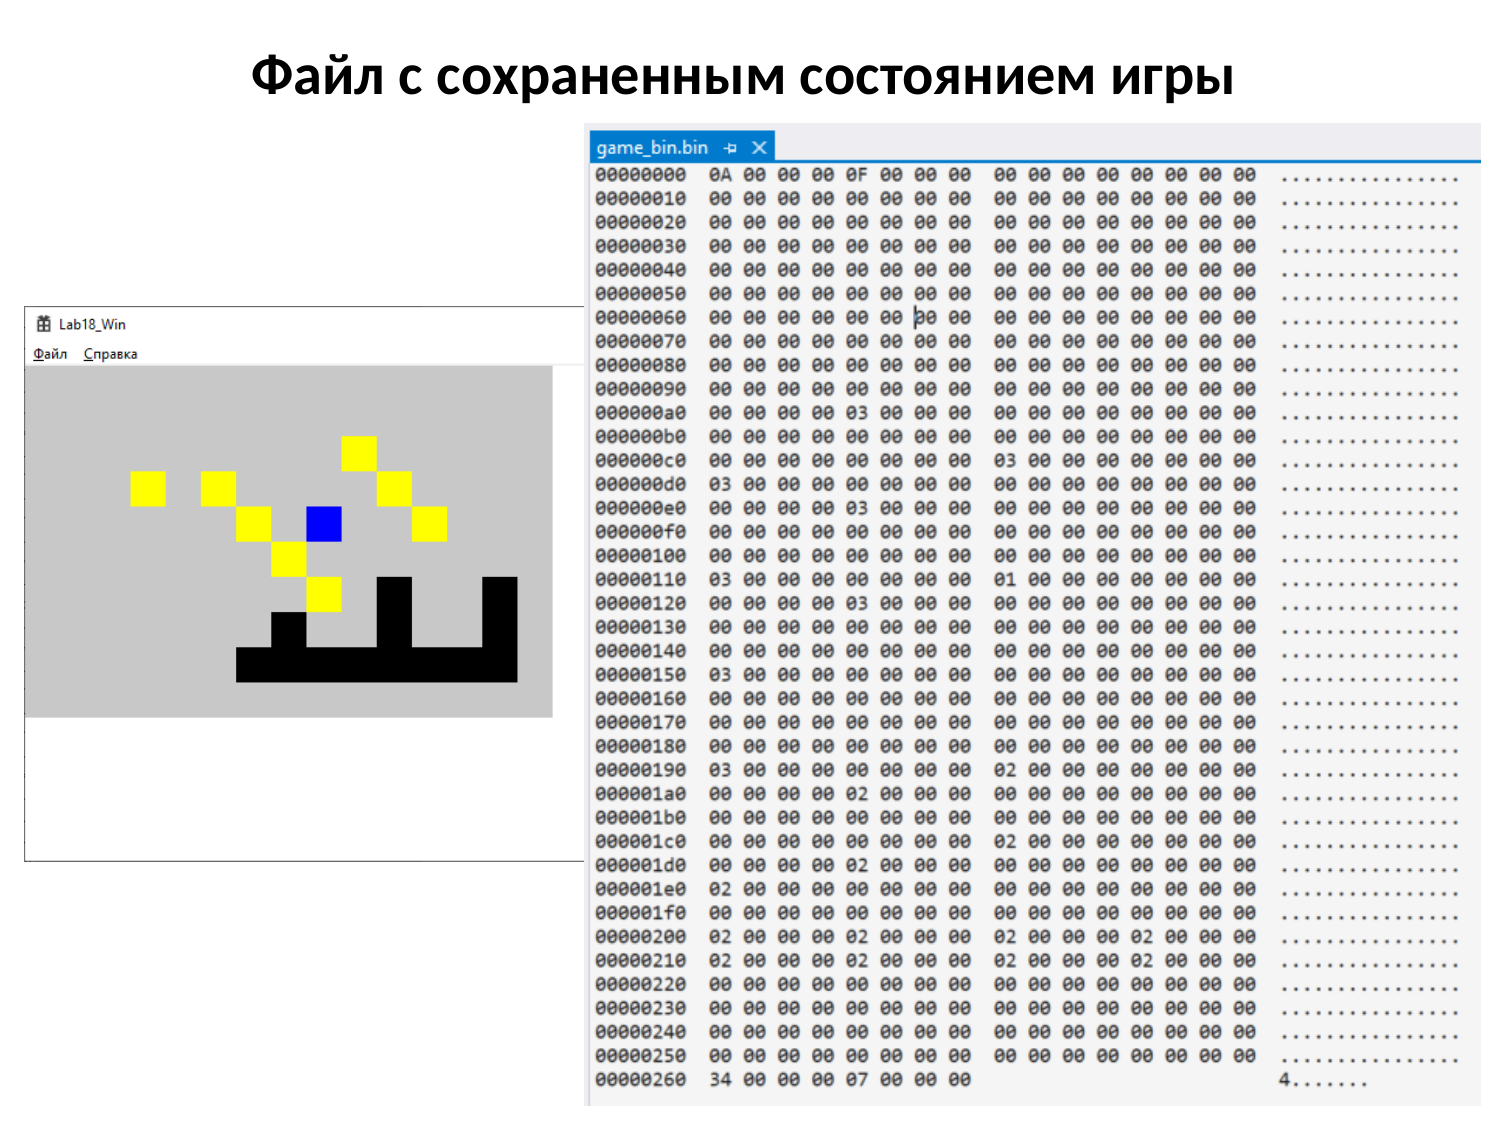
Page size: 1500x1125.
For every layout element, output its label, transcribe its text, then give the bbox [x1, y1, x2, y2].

picture [24, 122, 1481, 1107]
title Файл с сохраненным состоянием игры [29, 19, 1459, 124]
